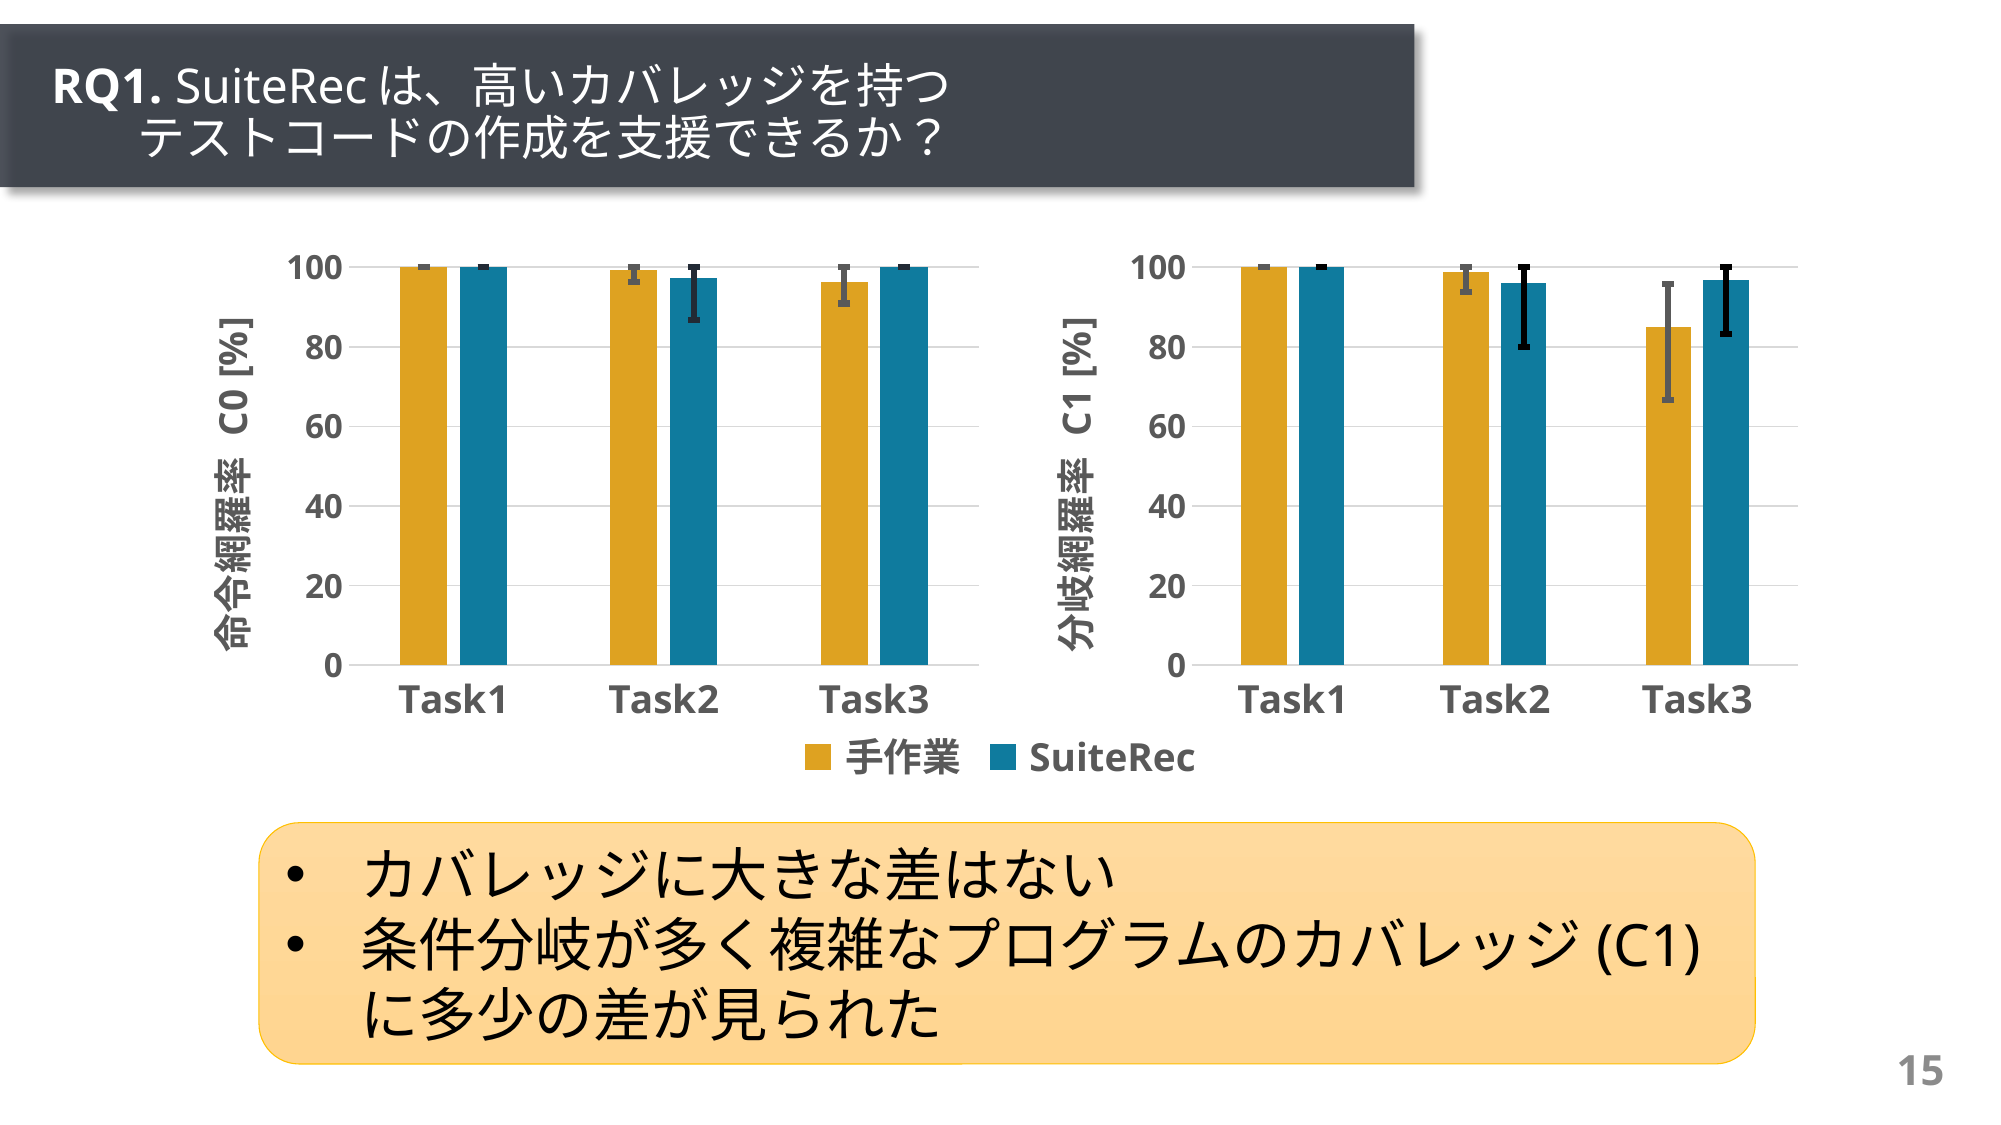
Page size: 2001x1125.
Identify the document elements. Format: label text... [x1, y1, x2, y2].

chart [163, 235, 996, 735]
text_box [805, 744, 830, 770]
text_box SuiteRec [1014, 735, 1227, 787]
text_box [990, 744, 1014, 770]
text_box 手作業 [830, 725, 1014, 787]
chart [1007, 235, 1815, 735]
text_box カバレッジに大きな差はない 条件分岐が多く複雑なプログラムのカバレッジ(C1)に多少の差が見られた [258, 822, 1756, 1065]
title RQ1. SuiteRecは、高いカバレッジを持つ テストコードの作成を支援できるか？ [36, 54, 1425, 174]
